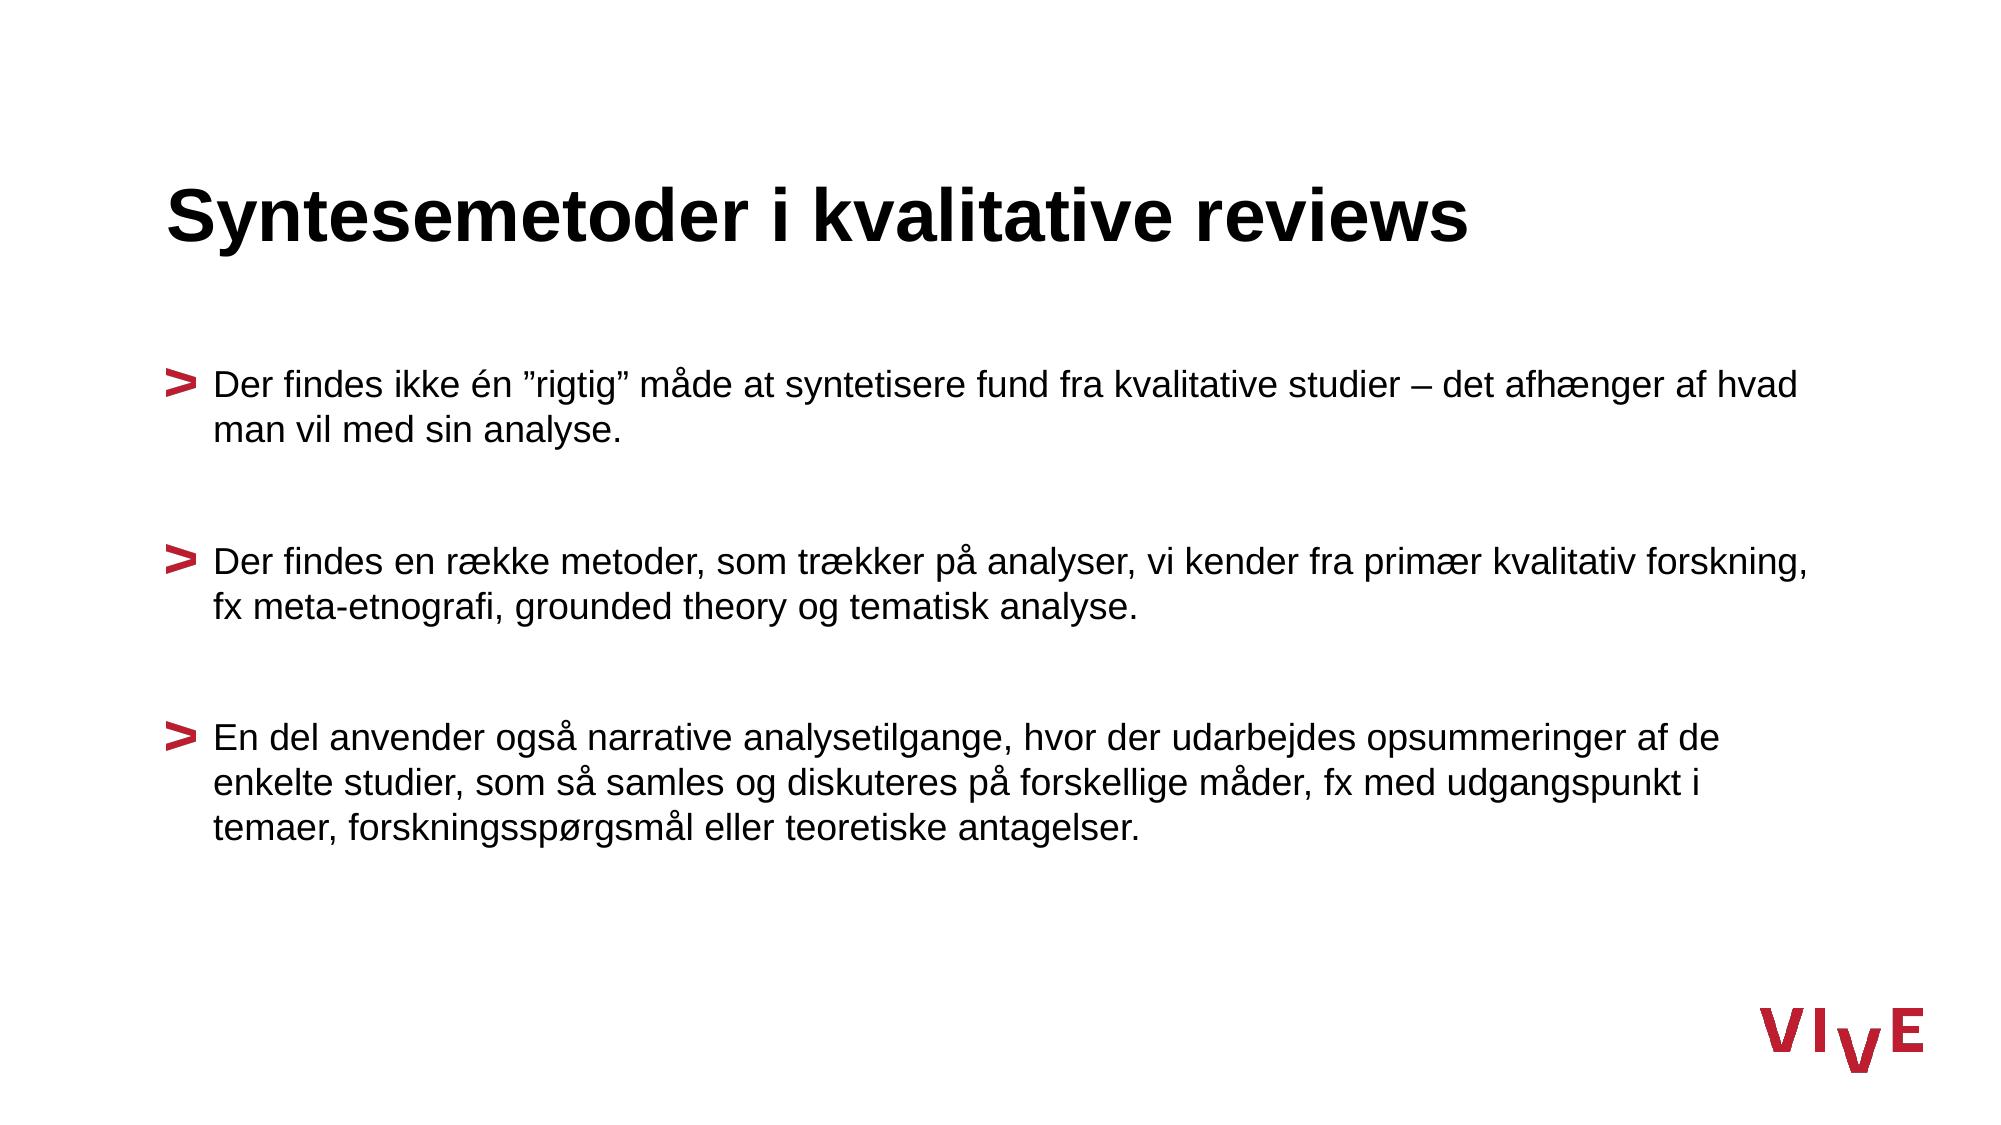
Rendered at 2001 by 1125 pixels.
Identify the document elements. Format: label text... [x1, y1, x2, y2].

picture [1754, 973, 1932, 1095]
picture [166, 721, 196, 751]
title Syntesemetoder i kvalitative reviews [166, 166, 1833, 313]
picture [166, 368, 196, 397]
picture [166, 544, 196, 574]
list Der findes ikke én ”rigtig” måde at syntetisere fund fra kvalitative studier – det afhænger af hvad man vil med sin analyse. Der findes en række metoder, som trækker på analyser, vi kender fra primær kvalitativ forskning, fx meta-etnografi, grounded theory og tematisk analyse. En del anvender også narrative analysetilgange, hvor der udarbejdes opsummeringer af de enkelte studier, som så samles og diskuteres på forskellige måder, fx med udgangspunkt i temaer, forskningsspørgsmål eller teoretiske antagelser. [166, 360, 1833, 959]
